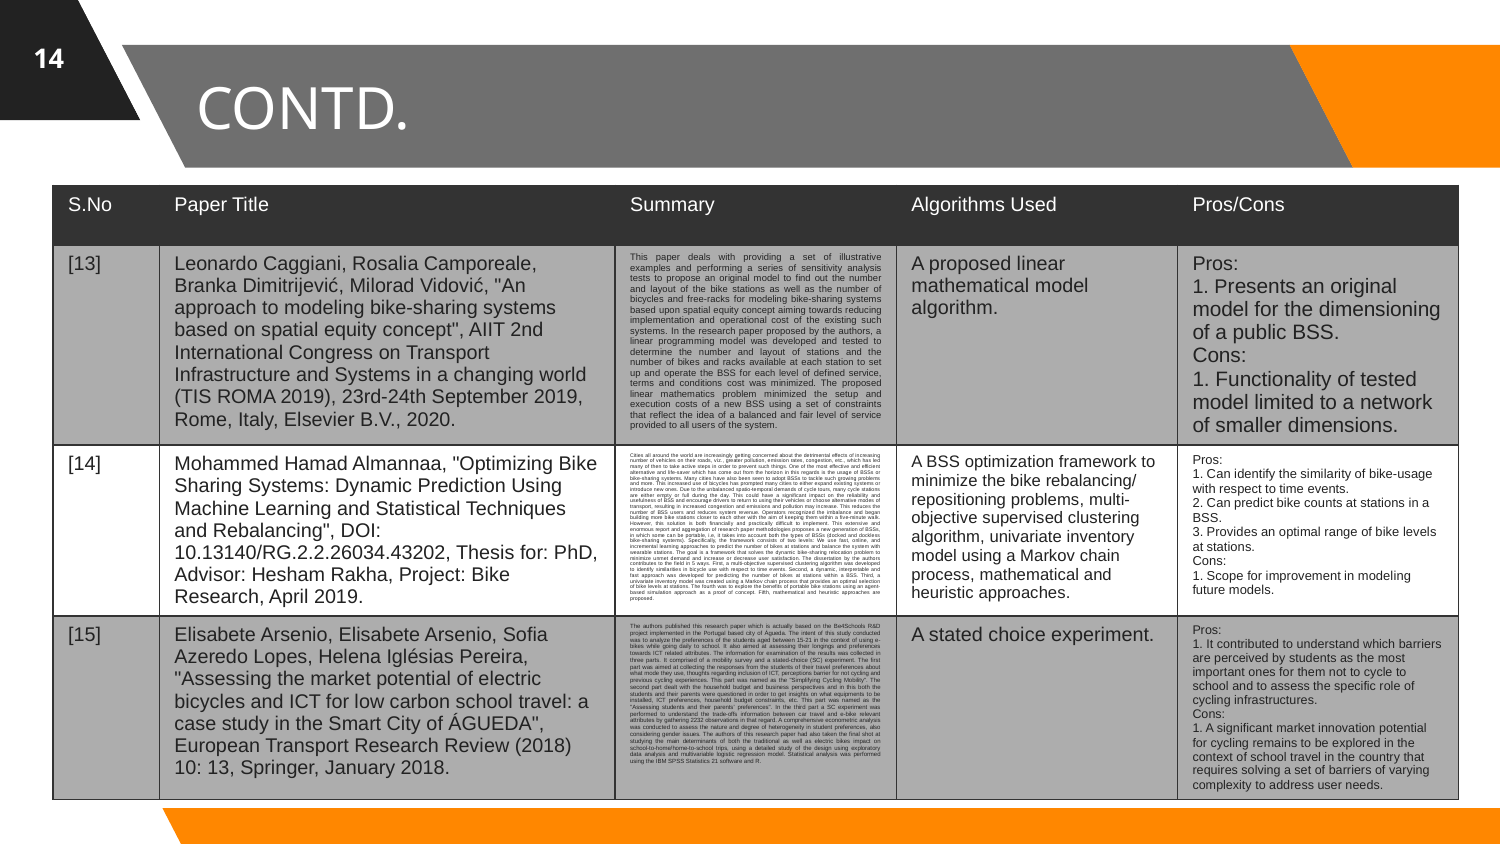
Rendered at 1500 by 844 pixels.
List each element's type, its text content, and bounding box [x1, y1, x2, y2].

table_cell Elisabete Arsenio, Elisabete Arsenio, Sofia Azeredo Lopes, Helena Iglésias Pereira, "Assessing the market potential of electric bicycles and ICT for low carbon school travel: a case study in the Smart City of ÁGUEDA", European Transport Research Review (2018) 10: 13, Springer, January 2018. [160, 617, 614, 799]
table_cell A stated choice experiment. [897, 617, 1177, 799]
table_cell Pros: 1. It contributed to understand which barriers are perceived by students as the most important ones for them not to cycle to school and to assess the specific role of cycling infrastructures. Cons: 1. A significant market innovation potential for cycling remains to be explored in the context of school travel in the country that requires solving a set of barriers of varying complexity to address user needs. [1178, 617, 1458, 799]
table_cell [13] [54, 246, 159, 444]
table_cell Pros: 1. Can identify the similarity of bike-usage with respect to time events. 2. Can predict bike counts at stations in a BSS. 3. Provides an optimal range of bike levels at stations. Cons: 1. Scope for improvement in modeling future models. [1178, 446, 1458, 615]
table_header Paper Title [160, 186, 614, 244]
table_cell A BSS optimization framework to minimize the bike rebalancing/ repositioning problems, multi-objective supervised clustering algorithm, univariate inventory model using a Markov chain process, mathematical and heuristic approaches. [897, 446, 1177, 615]
title CONTD. [181, 45, 1285, 169]
table_cell This paper deals with providing a set of illustrative examples and performing a series of sensitivity analysis tests to propose an original model to find out the number and layout of the bike stations as well as the number of bicycles and free-racks for modeling bike-sharing systems based upon spatial equity concept aiming towards reducing implementation and operational cost of the existing such systems. In the research paper proposed by the authors, a linear programming model was developed and tested to determine the number and layout of stations and the number of bikes and racks available at each station to set up and operate the BSS for each level of defined service, terms and conditions cost was minimized. The proposed linear mathematics problem minimized the setup and execution costs of a new BSS using a set of constraints that reflect the idea of ​​a balanced and fair level of service provided to all users of the system. [616, 246, 896, 444]
table_header Pros/Cons [1178, 186, 1458, 244]
table_header S.No [54, 186, 159, 244]
table_cell Mohammed Hamad Almannaa, "Optimizing Bike Sharing Systems: Dynamic Prediction Using Machine Learning and Statistical Techniques and Rebalancing", DOI: 10.13140/RG.2.2.26034.43202, Thesis for: PhD, Advisor: Hesham Rakha, Project: Bike Research, April 2019. [160, 446, 614, 615]
table_header Summary [616, 186, 896, 244]
table_cell A proposed linear mathematical model algorithm. [897, 246, 1177, 444]
table_cell The authors published this research paper which is actually based on the Be4Schools R&D project implemented in the Portugal based city of Águeda. The intent of this study conducted was to analyze the preferences of the students aged between 15-21 in the context of using e-bikes while going daily to school. It also aimed at assessing their longings and preferences towards ICT related attributes. The information for examination of the results was collected in three parts. It comprised of a mobility survey and a stated-choice (SC) experiment. The first part was aimed at collecting the responses from the students of their travel preferences about what mode they use, thoughts regarding inclusion of ICT, perceptions barrier for not cycling and previous cycling experiences. This part was named as the "Simplifying Cycling Mobility". The second part dealt with the household budget and business perspectives and in this both the students and their parents were questioned in order to get insights on what equipments to be installed, ICT preferences, household budget constraints, etc. This part was named as the "Assessing students and their parents' preferences". In the third part a SC experiment was performed to understand the trade-offs information between car travel and e-bike relevant attributes by gathering 2232 observations in that regard. A comprehensive econometric analysis was conducted to assess the nature and degree of heterogeneity in student preferences, also considering gender issues. The authors of this research paper had also taken the final shot at studying the main determinants of both the traditional as well as electric bikes impact on school-to-home/home-to-school trips, using a detailed study of the design using exploratory data analysis and multivariable logistic regression model. Statistical analysis was performed using the IBM SPSS Statistics 21 software and R. [616, 617, 896, 799]
table_cell Pros: 1. Presents an original model for the dimensioning of a public BSS. Cons: 1. Functionality of tested model limited to a network of smaller dimensions. [1178, 246, 1458, 444]
slide_number 14 [0, 0, 98, 121]
table_cell [15] [54, 617, 159, 799]
table_cell [14] [54, 446, 159, 615]
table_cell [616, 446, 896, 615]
table_header Algorithms Used [897, 186, 1177, 244]
table_cell Leonardo Caggiani, Rosalia Camporeale, Branka Dimitrijević, Milorad Vidović, "An approach to modeling bike-sharing systems based on spatial equity concept", AIIT 2nd International Congress on Transport Infrastructure and Systems in a changing world (TIS ROMA 2019), 23rd-24th September 2019, Rome, Italy, Elsevier B.V., 2020. [160, 246, 614, 444]
